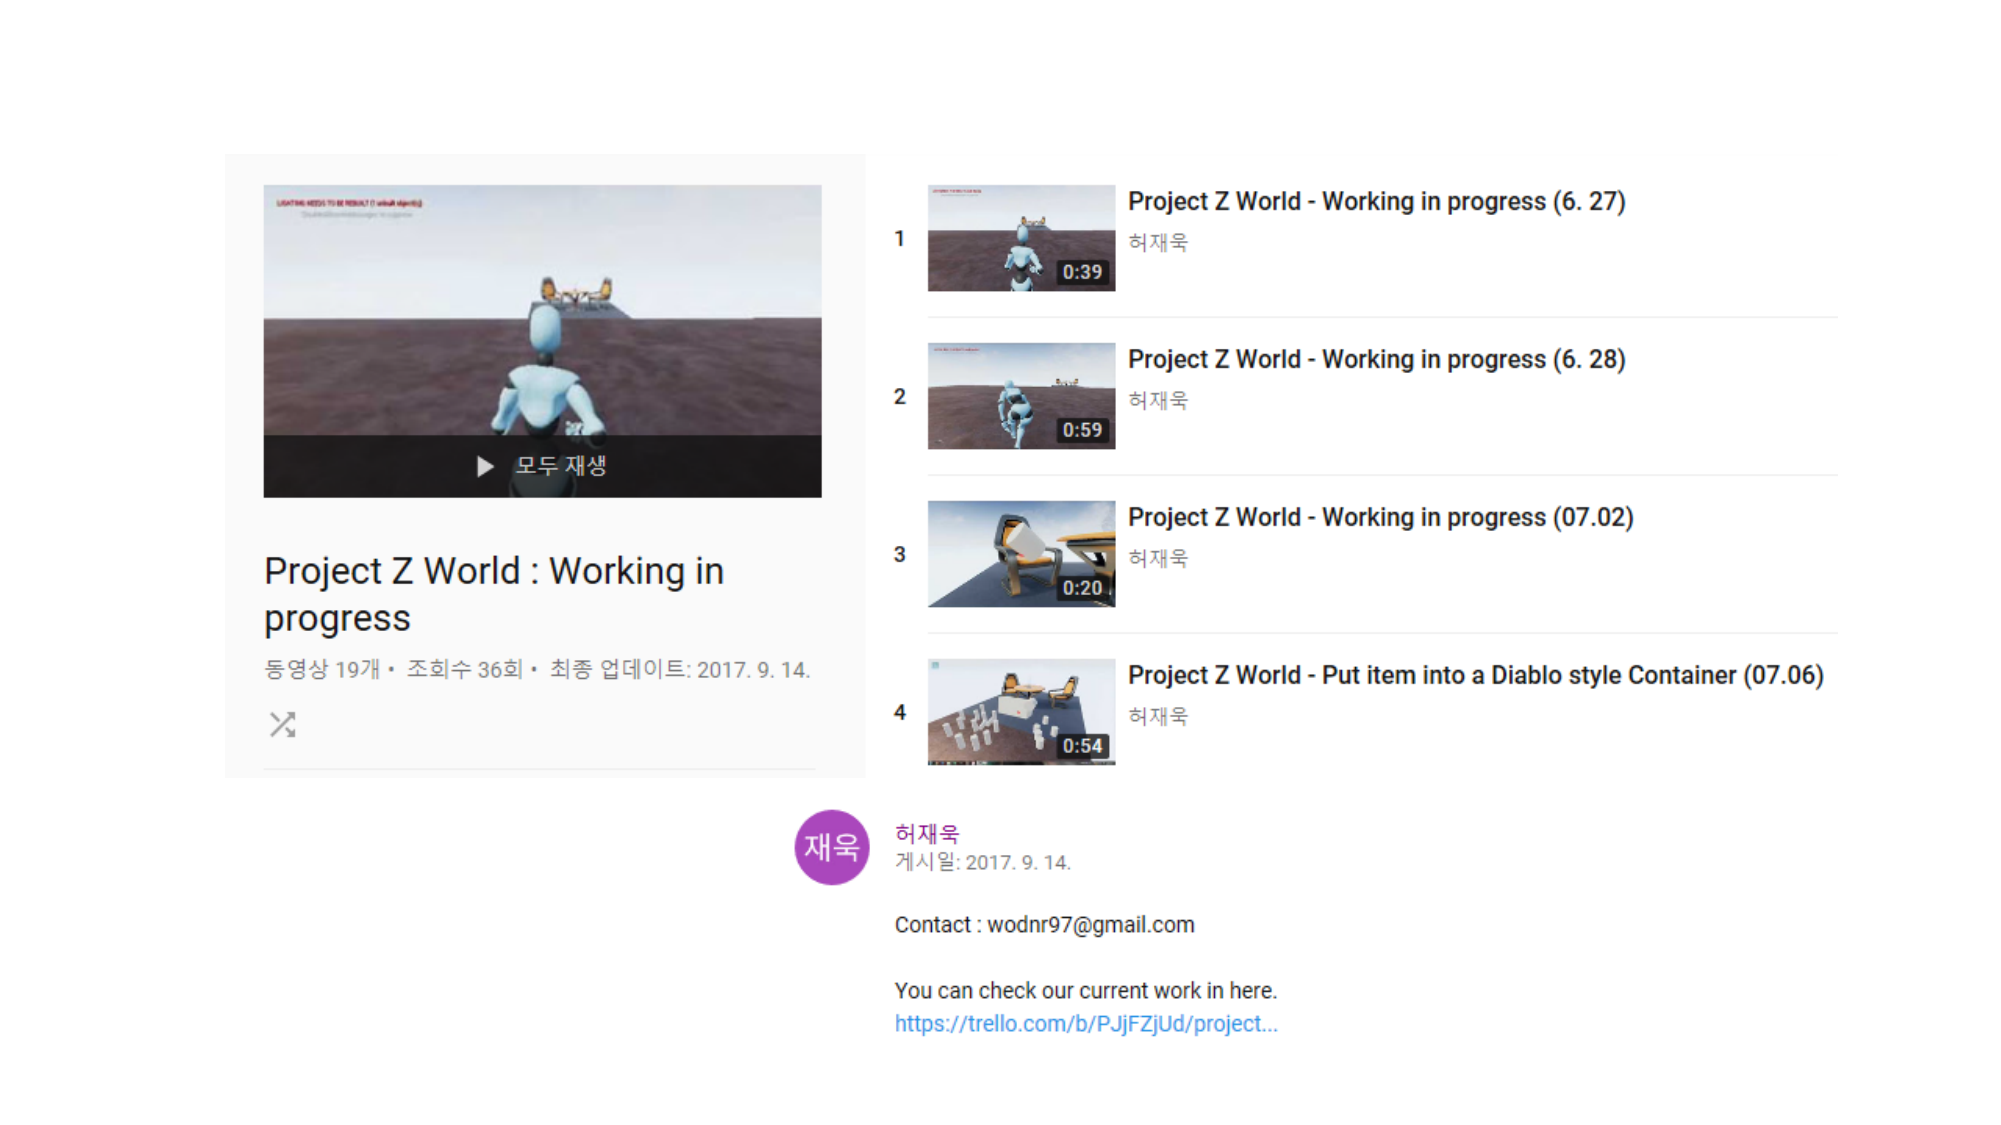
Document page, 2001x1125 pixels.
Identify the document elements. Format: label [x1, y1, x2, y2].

picture [224, 154, 1838, 779]
picture [784, 788, 1300, 1060]
